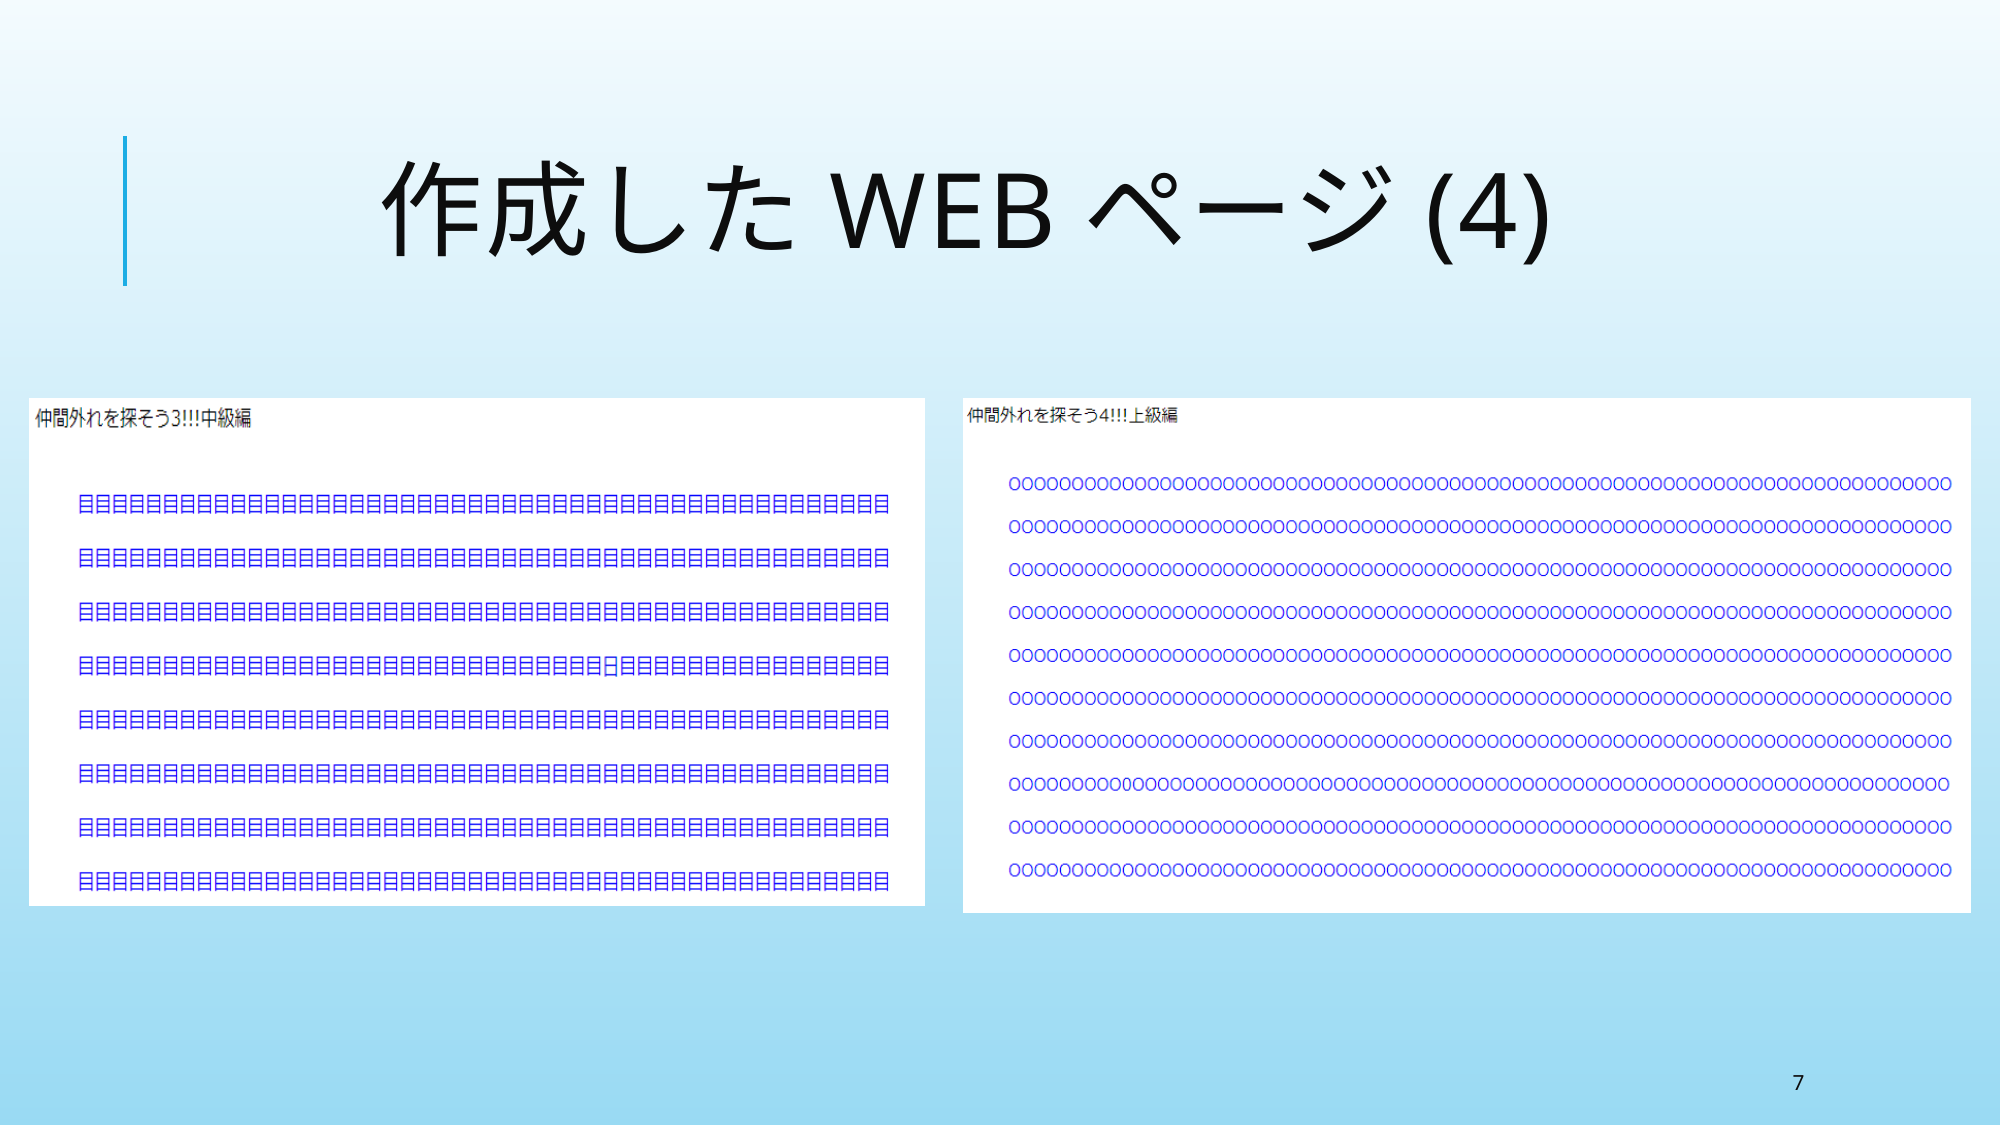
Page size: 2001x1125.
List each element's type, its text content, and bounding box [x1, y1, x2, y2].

slide_number 7 [1777, 1061, 1938, 1107]
picture [963, 398, 1971, 913]
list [29, 398, 925, 907]
title 作成したWebページ(4) [168, 96, 1763, 342]
